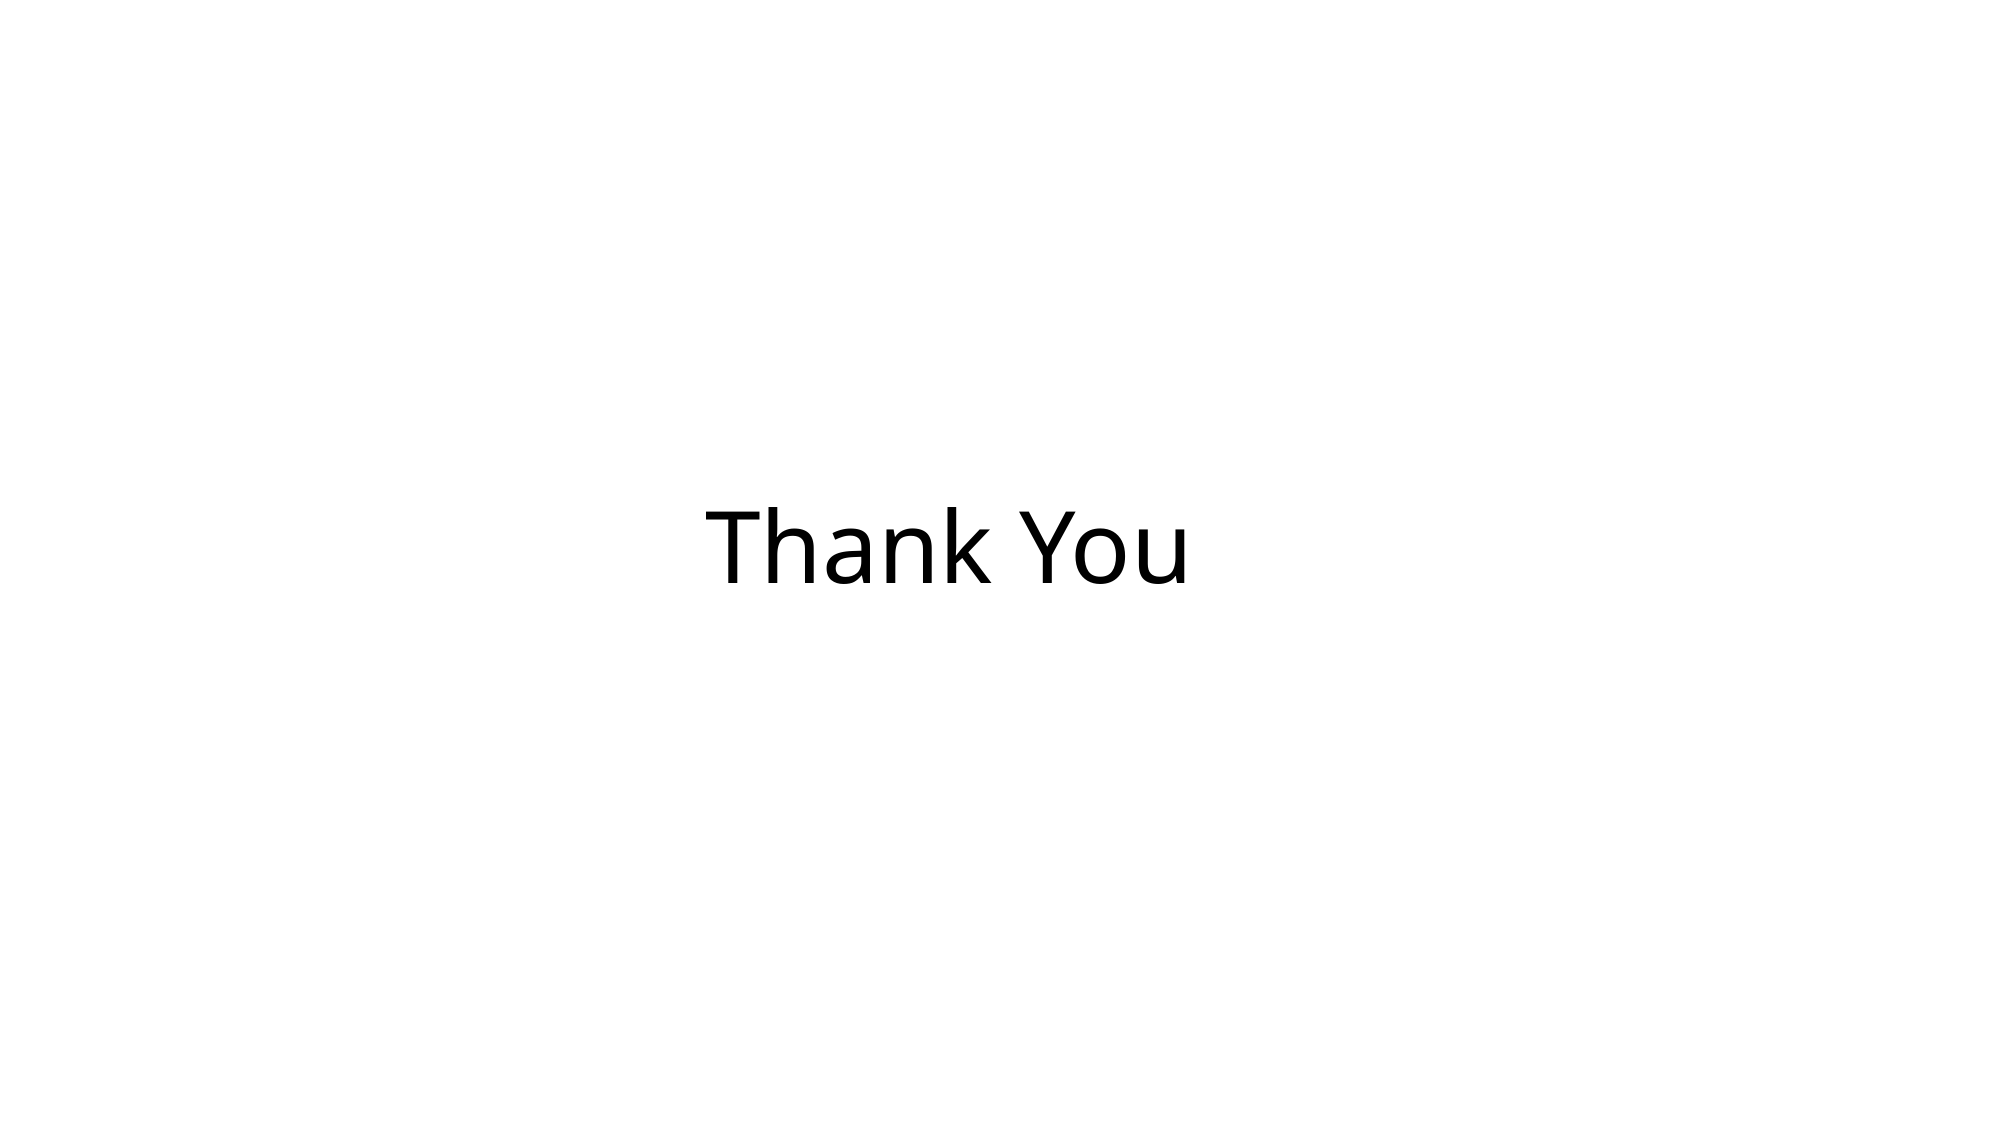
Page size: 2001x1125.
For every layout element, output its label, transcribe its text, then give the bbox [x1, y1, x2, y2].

title Thank You [531, 398, 1368, 613]
